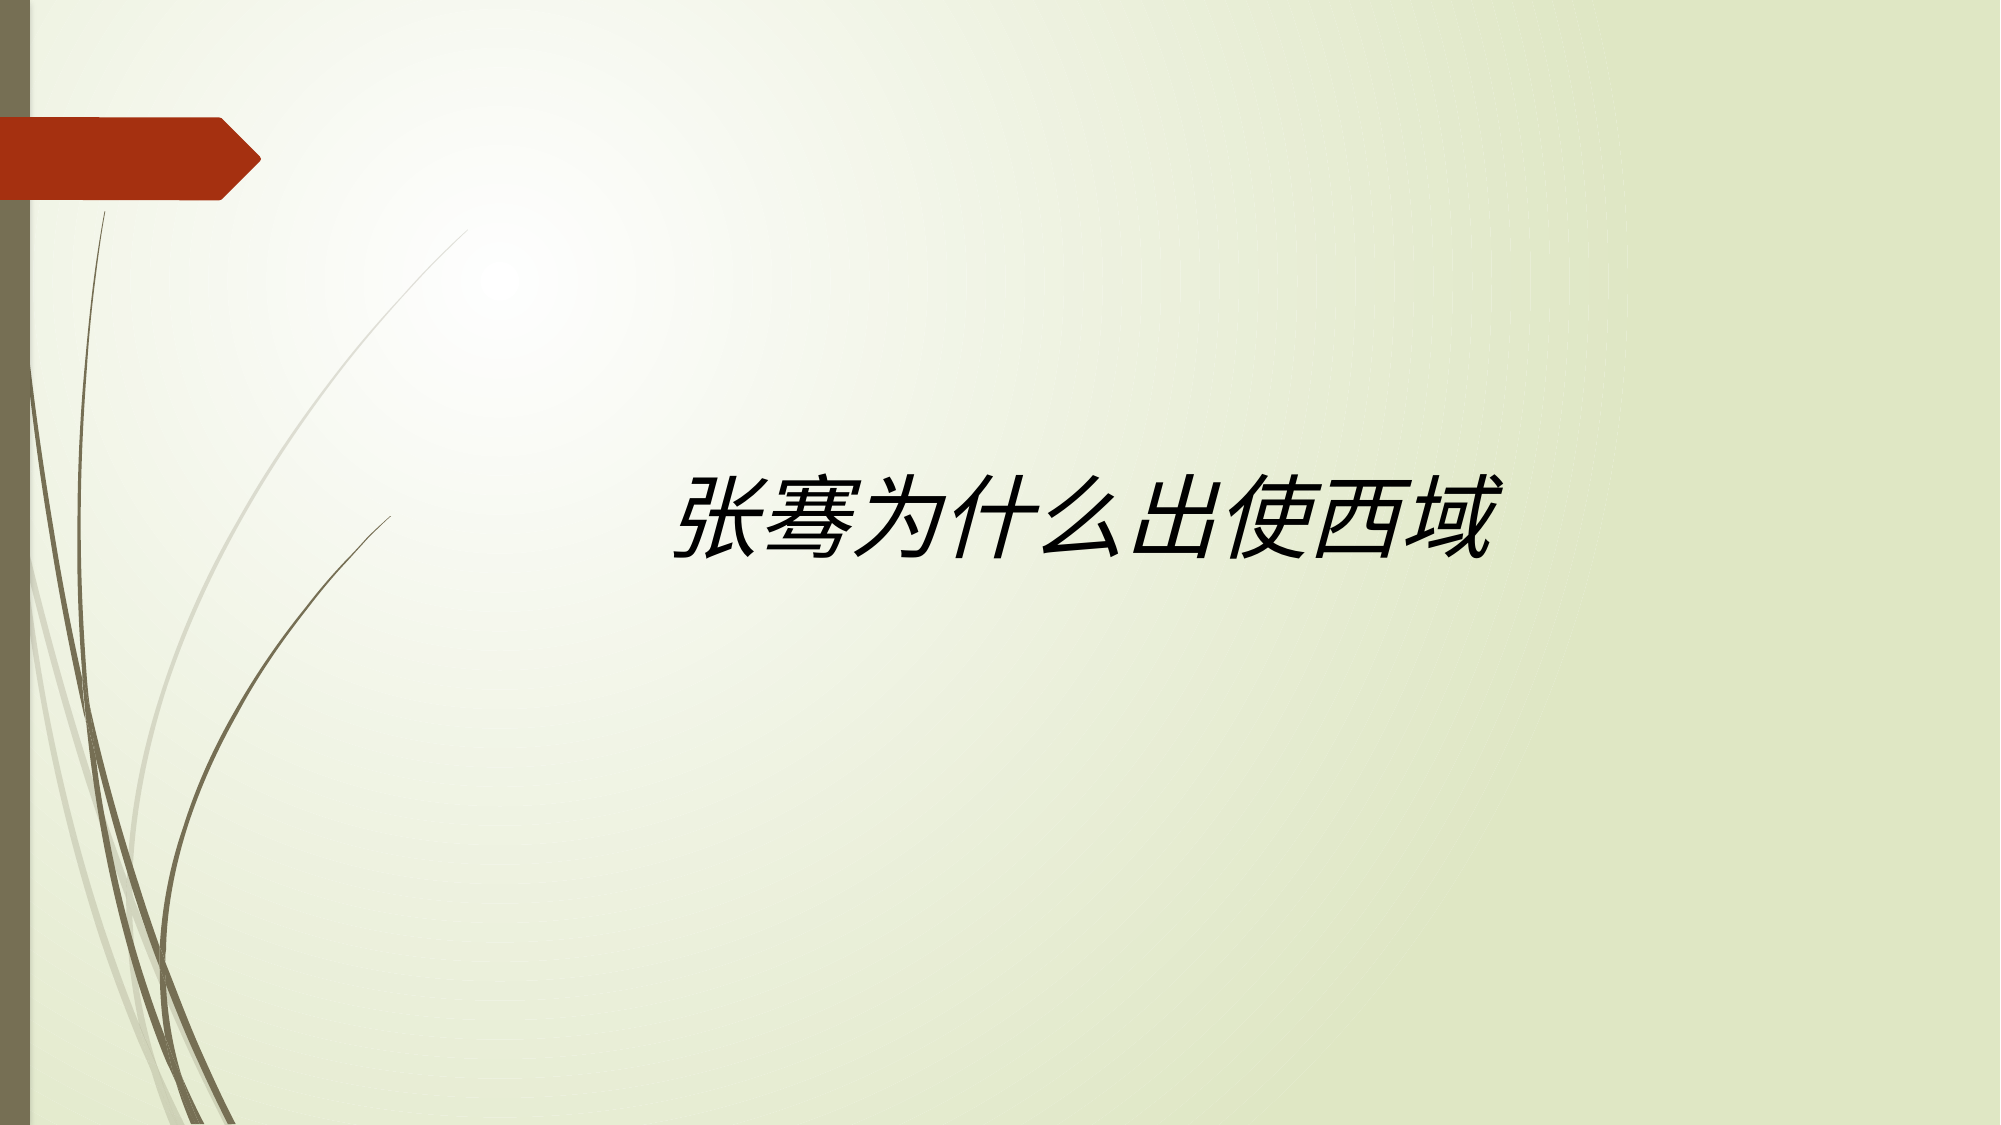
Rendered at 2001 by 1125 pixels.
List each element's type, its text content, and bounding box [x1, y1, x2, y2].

text_box [230, 444, 1500, 581]
text_box 张骞为什么出使西域 [350, 452, 1730, 578]
